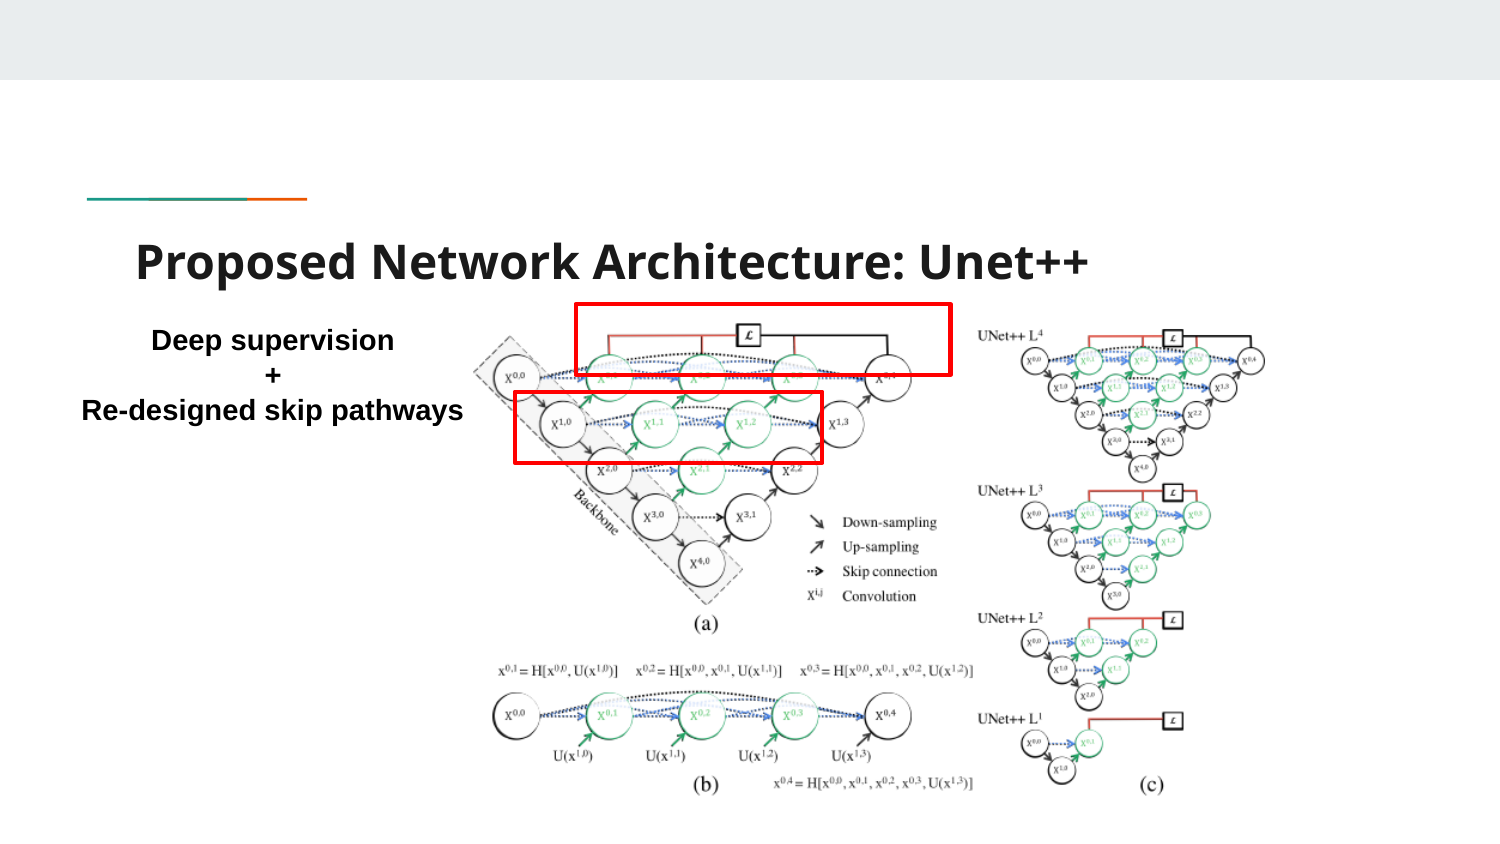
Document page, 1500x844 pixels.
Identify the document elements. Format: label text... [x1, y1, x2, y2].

picture [447, 303, 1272, 822]
text_box Deep supervision + Re-designed skip pathways [66, 314, 442, 434]
title Proposed Network Architecture: Unet++ [119, 216, 1381, 305]
